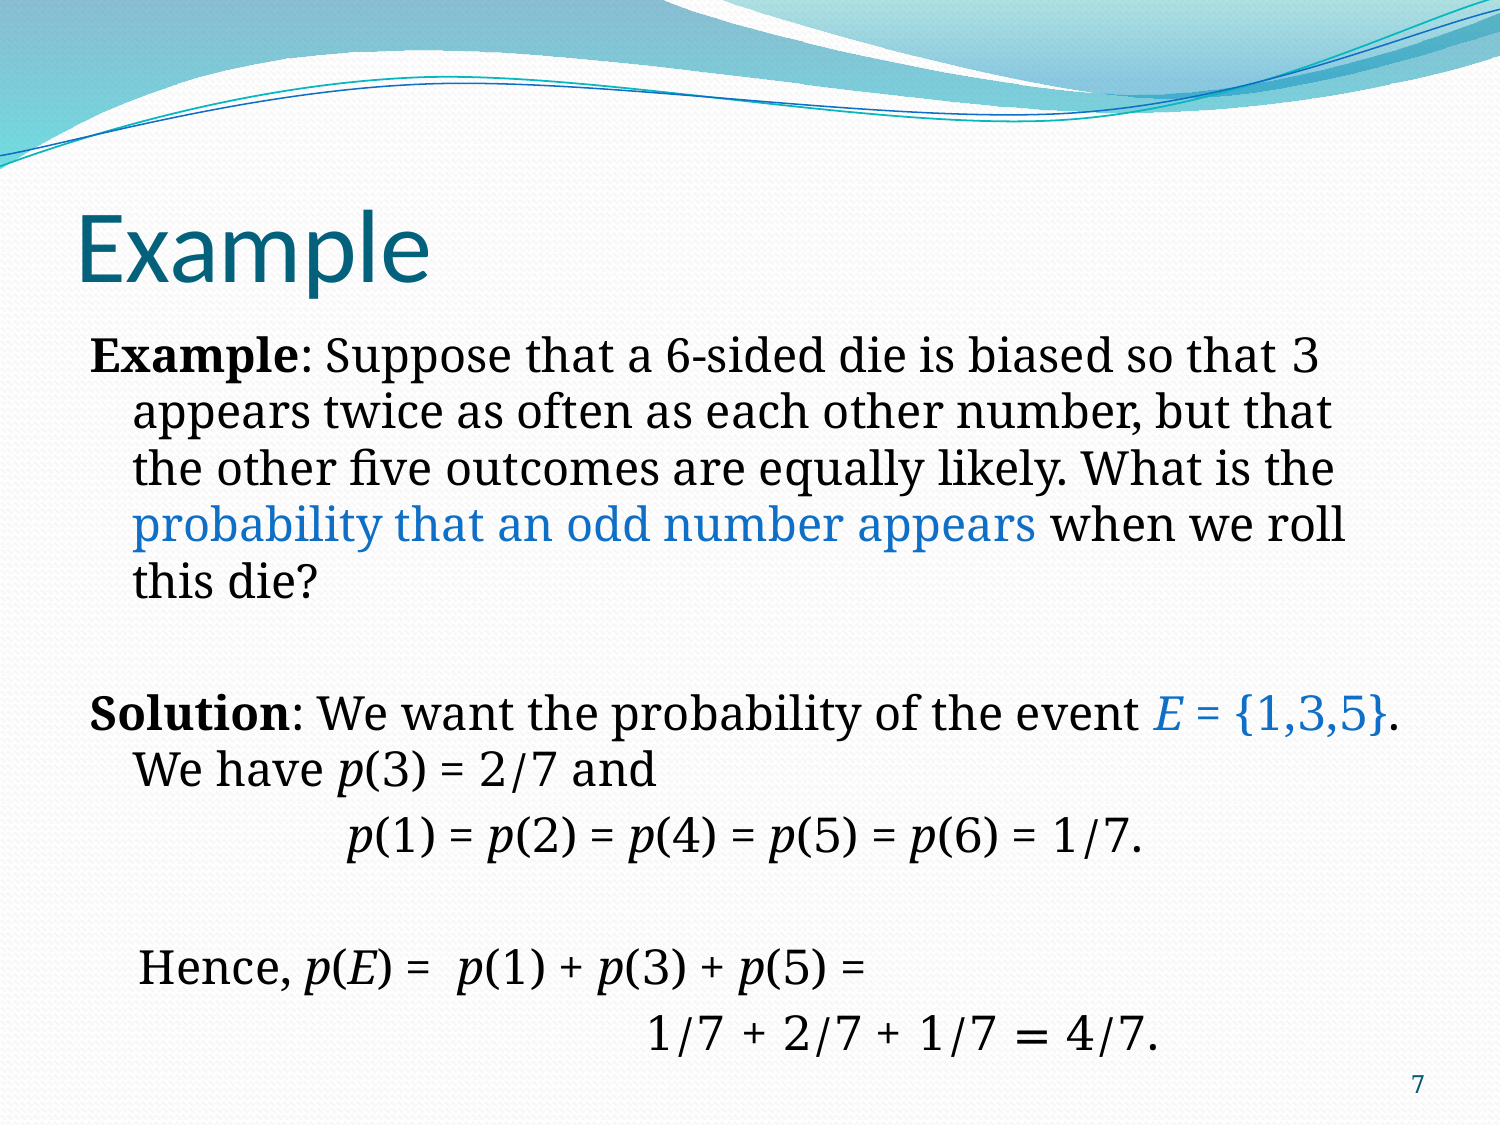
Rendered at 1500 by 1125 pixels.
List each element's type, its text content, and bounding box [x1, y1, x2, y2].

slide_number 7 [1299, 1042, 1425, 1103]
title Example [75, 115, 1425, 303]
list Example: Suppose that a 6-sided die is biased so that 3 appears twice as often as each other number, but that the other five outcomes are equally likely. What is the probability that an odd number appears when we roll this die? Solution: We want the probability of the event E = {1,3,5}. We have p(3) = 2/7 and p(1) = p(2) = p(4) = p(5) = p(6) = 1/7. Hence, p(E) = p(1) + p(3) + p(5) = 1/7 + 2/7 + 1/7 = 4/7. [75, 317, 1425, 1075]
